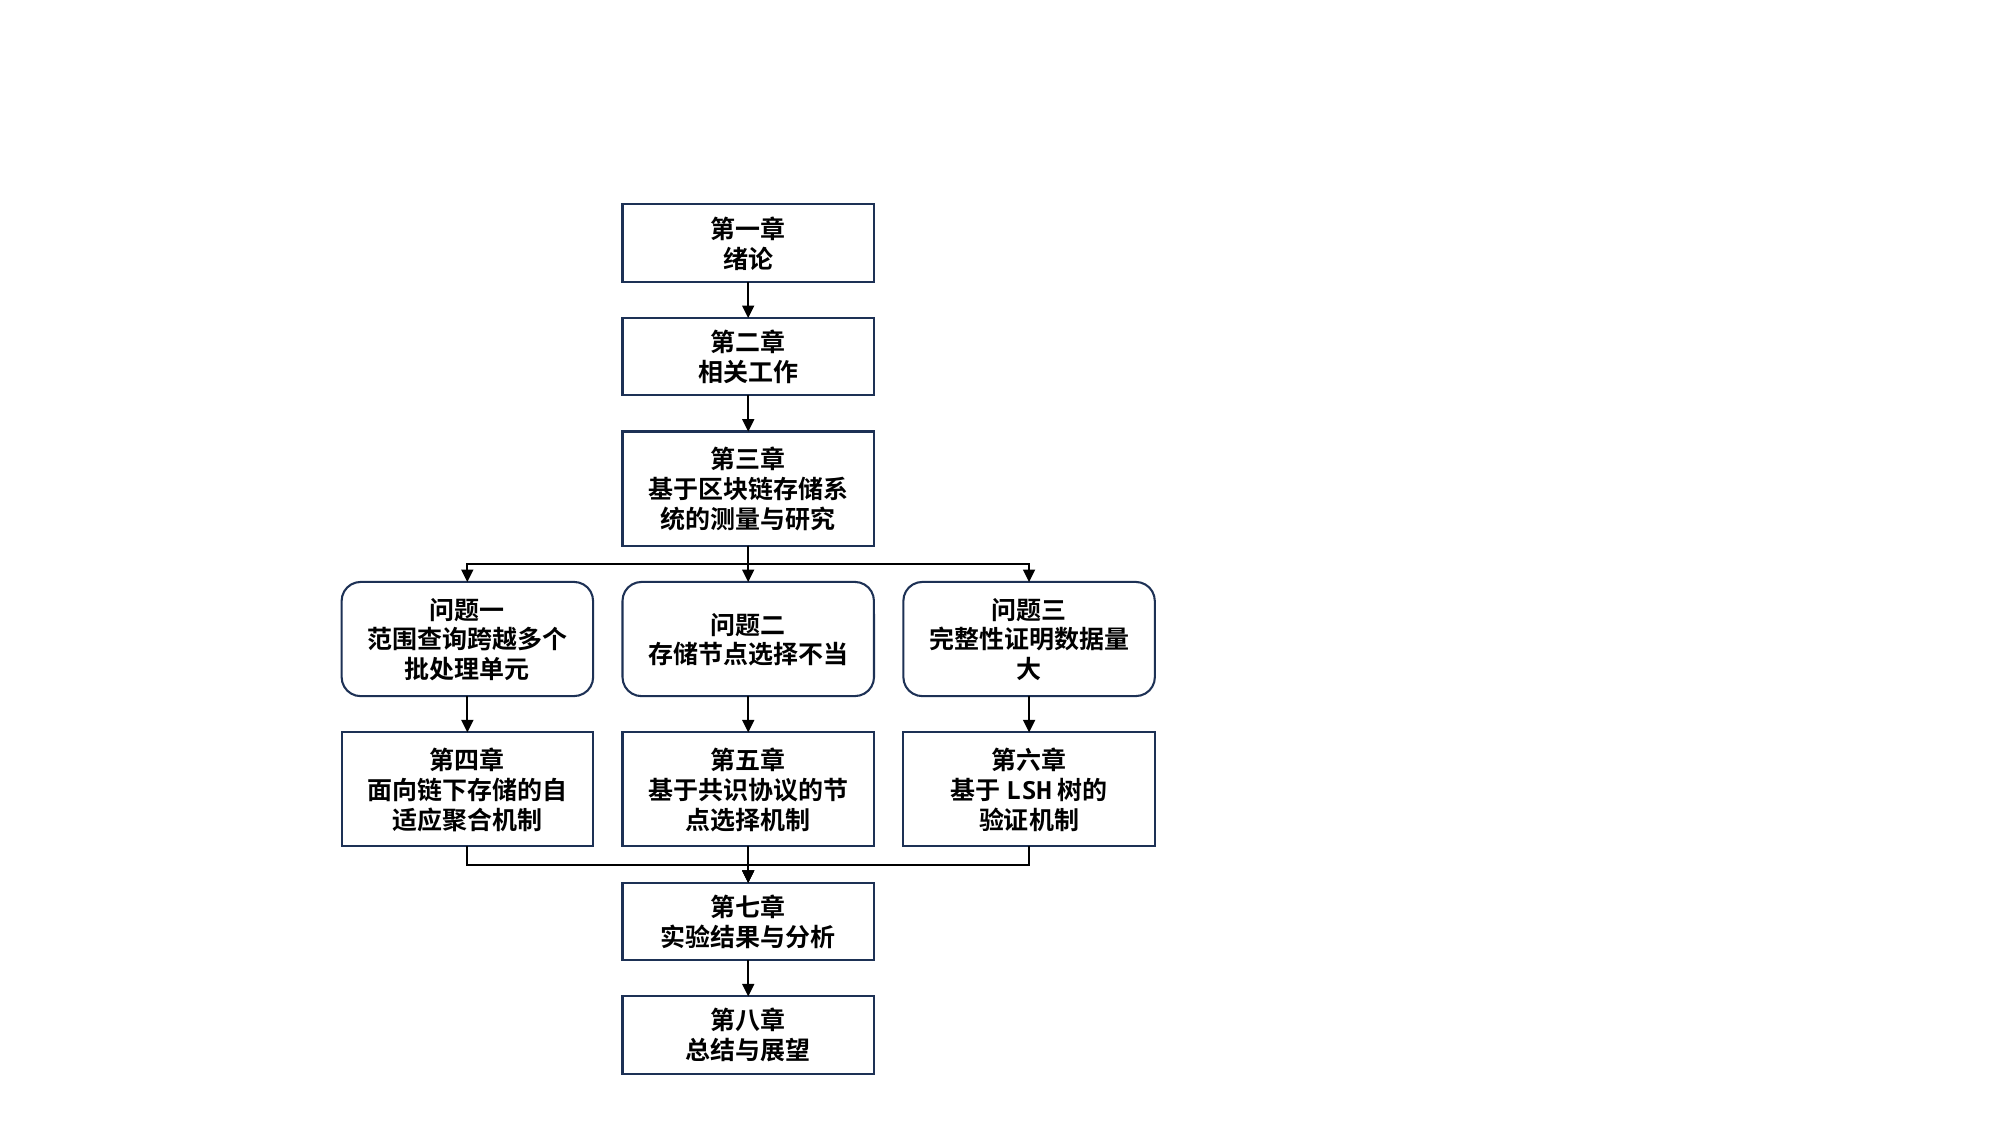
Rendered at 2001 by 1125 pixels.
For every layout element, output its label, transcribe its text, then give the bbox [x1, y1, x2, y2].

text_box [589, 724, 626, 1005]
text_box 第八章 总结与展望 [621, 995, 875, 1075]
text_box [341, 581, 589, 697]
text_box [626, 581, 870, 697]
text_box 第一章 绪论 [621, 203, 875, 283]
text_box 第二章 相关工作 [621, 317, 875, 396]
text_box 第三章 基于区块链存储系统的测量与研究 [626, 430, 870, 547]
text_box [589, 423, 626, 705]
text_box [341, 732, 589, 847]
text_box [907, 581, 1155, 697]
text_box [870, 724, 907, 1005]
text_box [870, 423, 907, 705]
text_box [907, 732, 1155, 847]
text_box 第七章 实验结果与分析 [626, 882, 870, 961]
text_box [626, 732, 870, 847]
